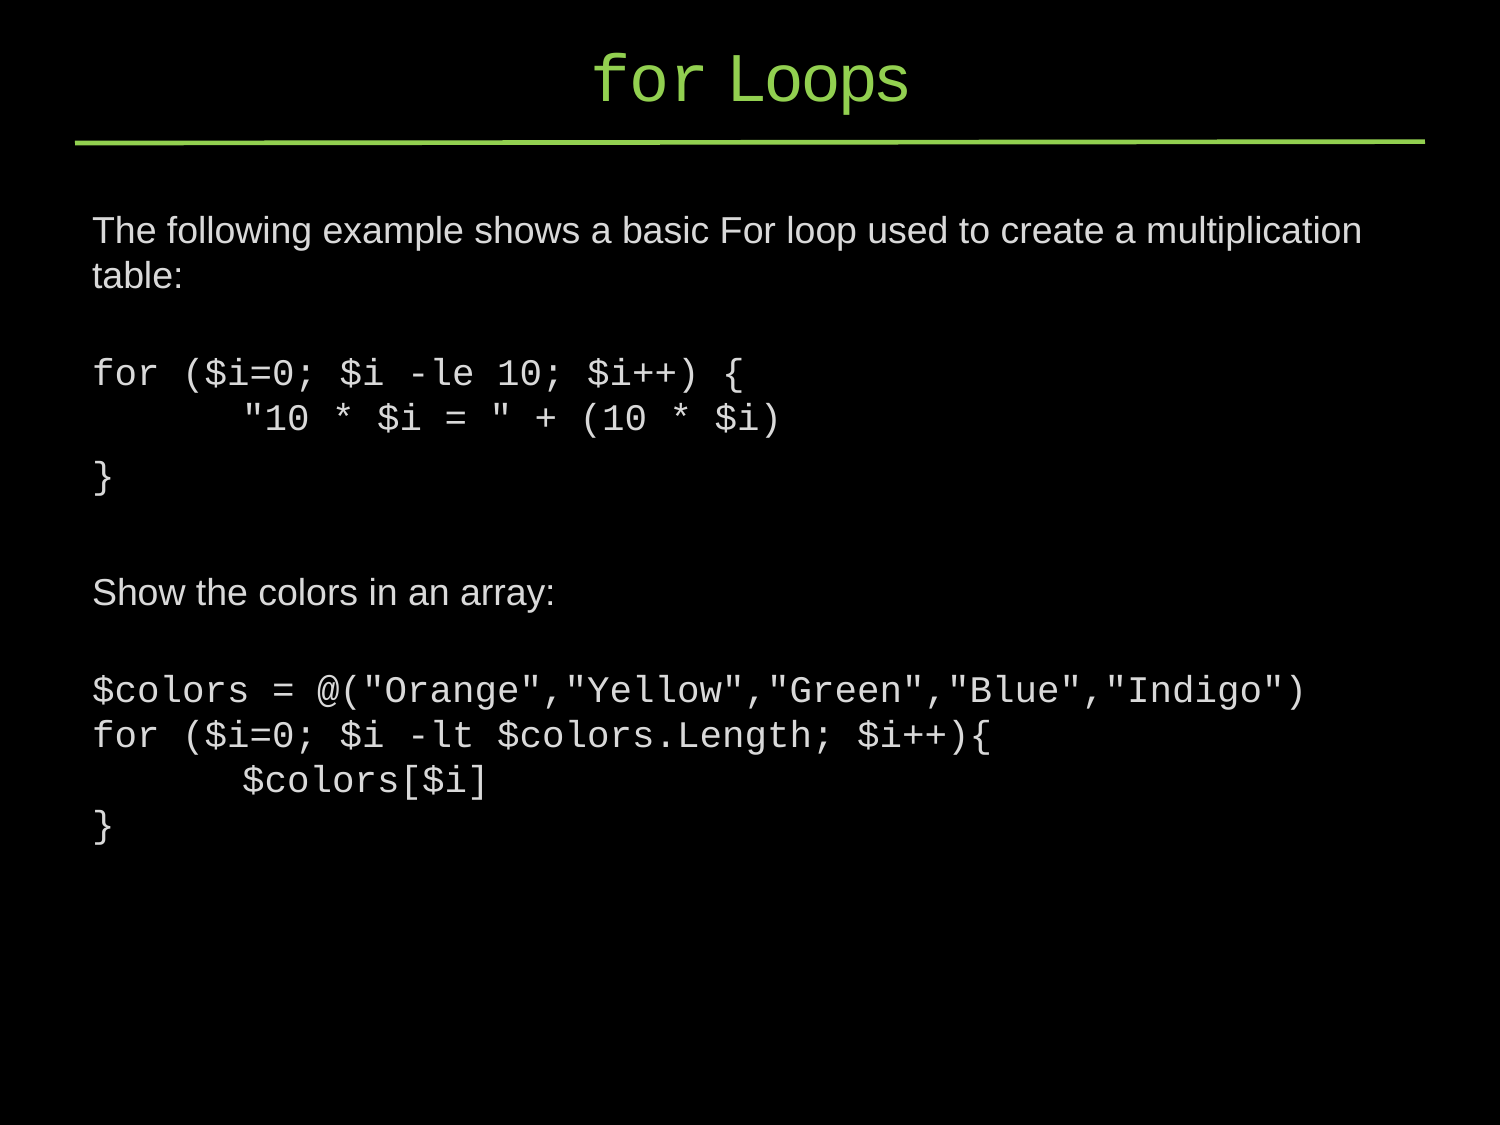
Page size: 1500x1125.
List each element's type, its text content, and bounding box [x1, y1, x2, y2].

title for Loops [77, 39, 1423, 123]
list The following example shows a basic For loop used to create a multiplication table: for ($i=0; $i -le 10; $i++) { "10 * $i = " + (10 * $i) } Show the colors in an array: $colors = @("Orange","Yellow","Green","Blue","Indigo") for ($i=0; $i -lt $colors.Length; $i++){ $colors[$i] } [77, 198, 1423, 942]
